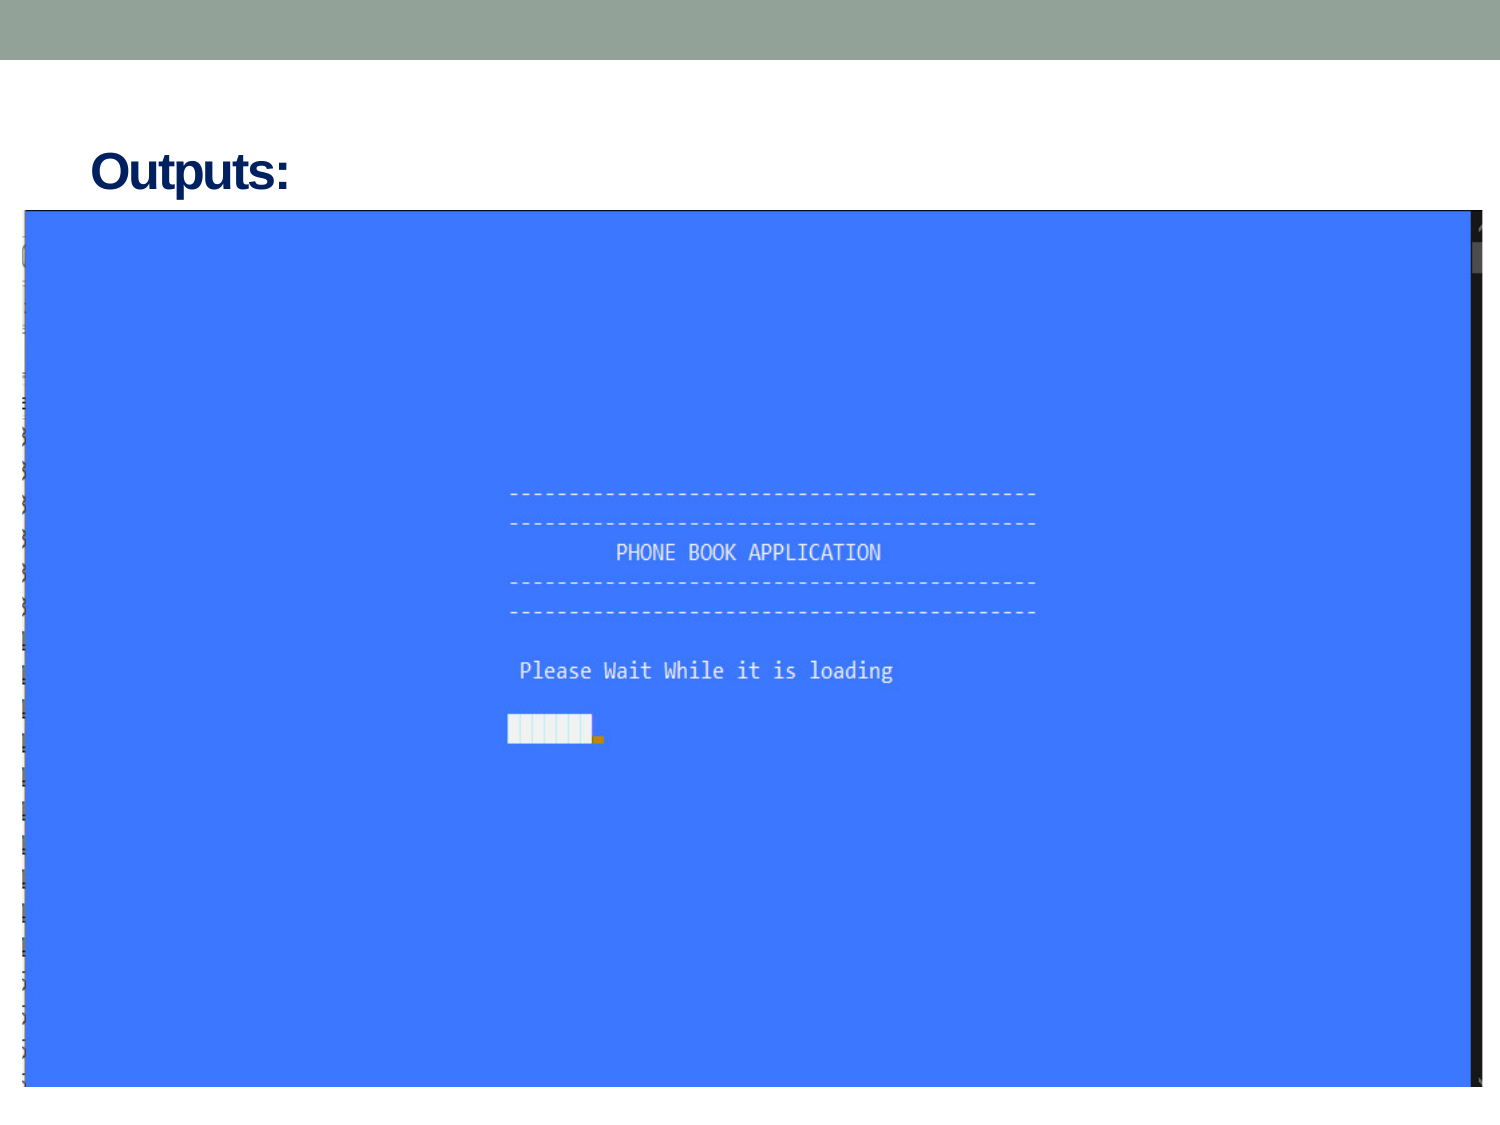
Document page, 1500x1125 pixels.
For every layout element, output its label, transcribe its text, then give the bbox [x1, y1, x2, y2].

title Outputs: [75, 87, 1425, 208]
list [22, 210, 1483, 1087]
